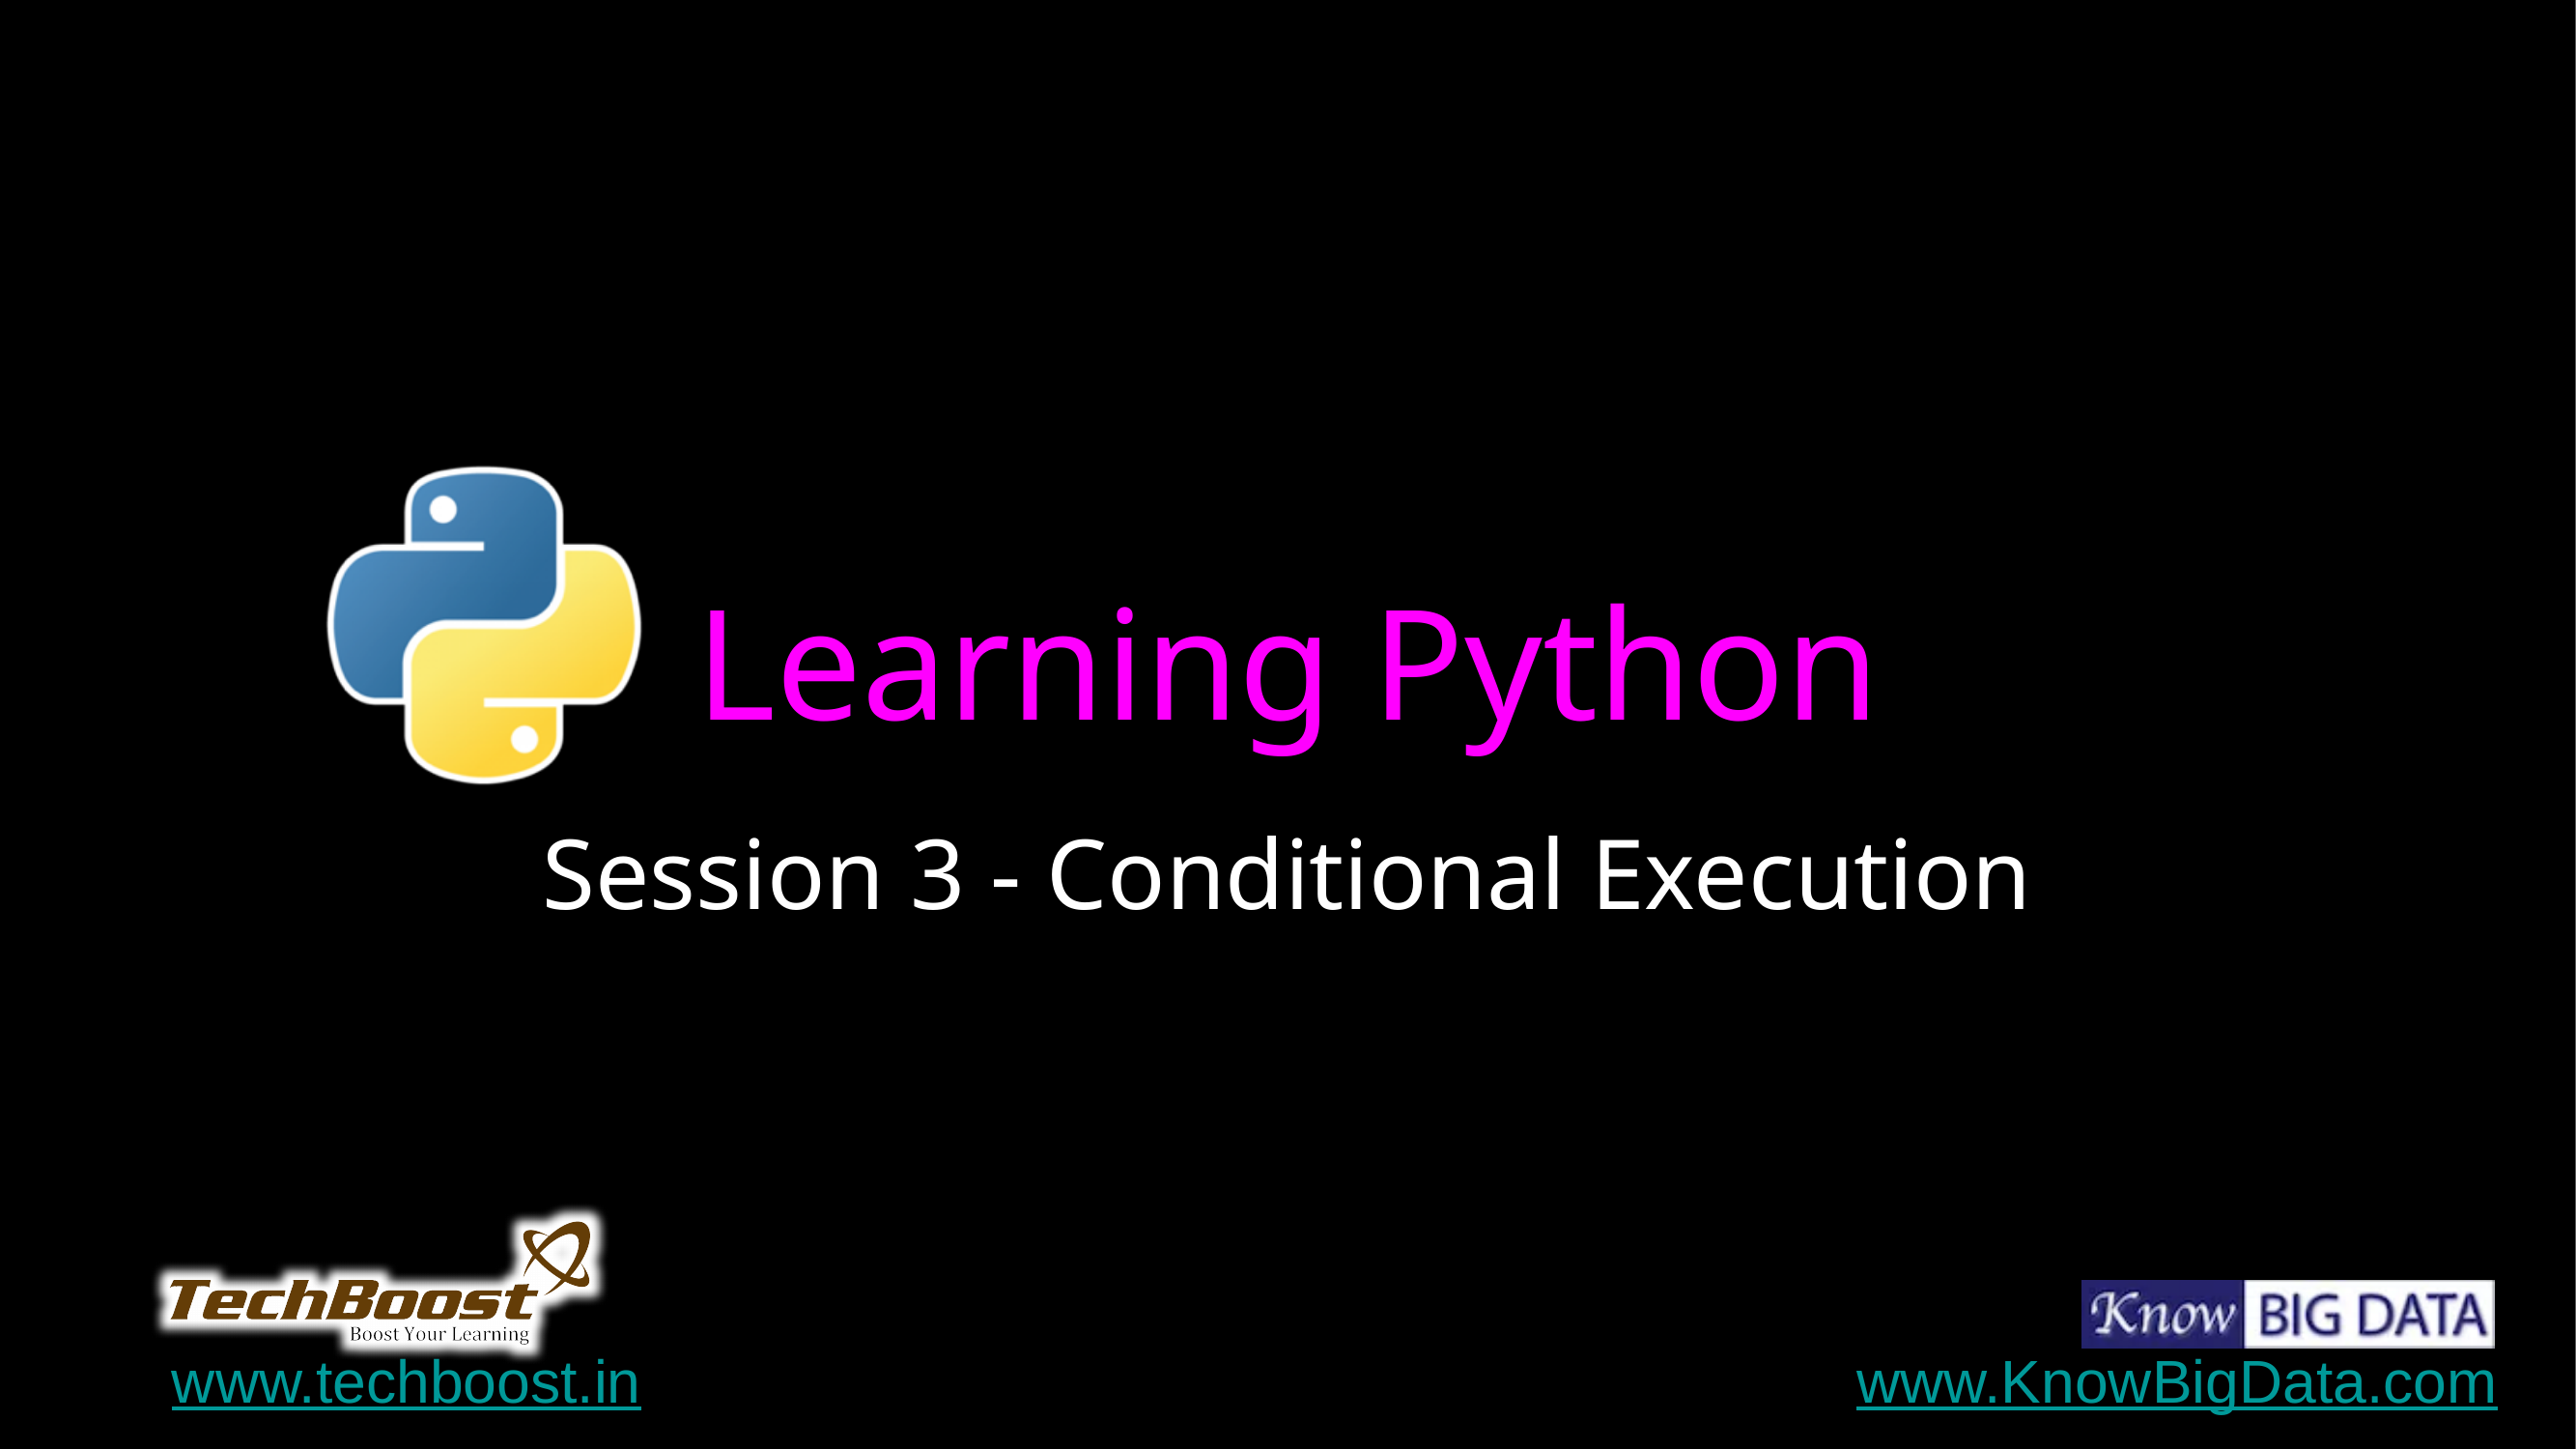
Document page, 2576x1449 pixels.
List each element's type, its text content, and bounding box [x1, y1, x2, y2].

picture [278, 419, 690, 831]
picture [166, 1217, 593, 1349]
list Session 3 - Conditional Execution [184, 806, 2392, 1053]
title Learning Python [694, 493, 2017, 757]
picture [2081, 1280, 2495, 1349]
